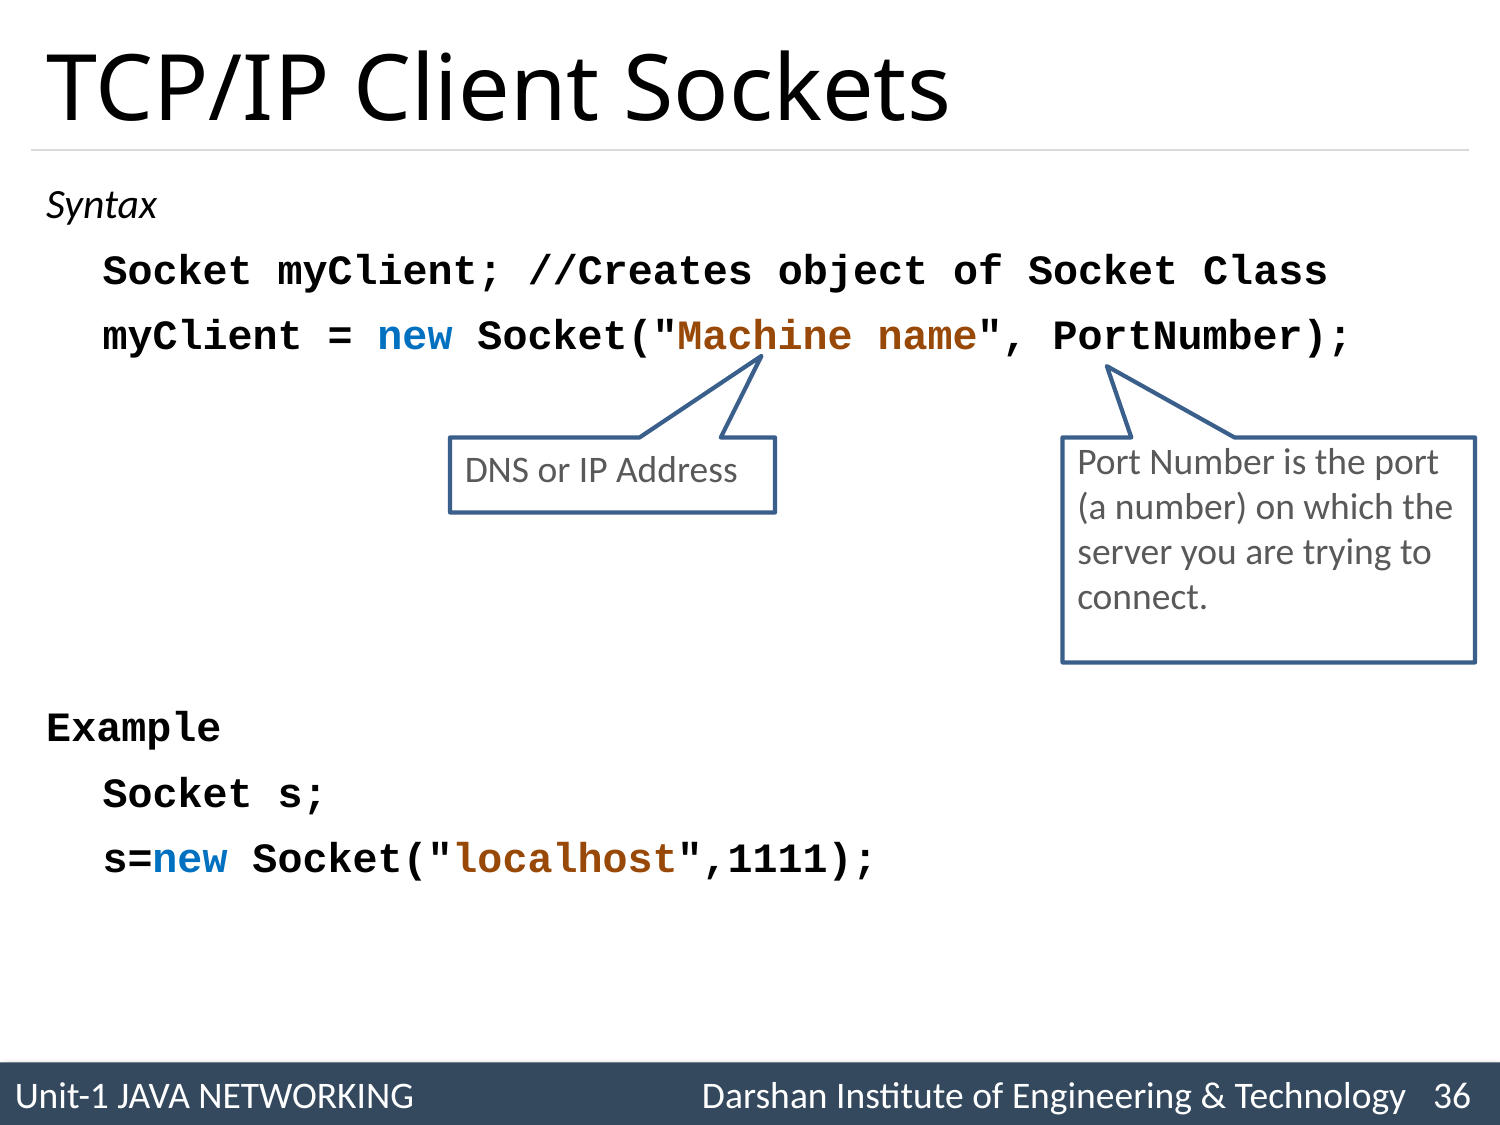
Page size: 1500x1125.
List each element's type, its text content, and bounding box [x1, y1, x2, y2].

text_box DNS or IP Address [447, 354, 778, 515]
text_box Port Number is the port (a number) on which the server you are trying to connect. [1060, 364, 1478, 665]
title TCP/IP Client Sockets [31, 17, 1469, 150]
list Syntax Socket myClient; //Creates object of Socket Class myClient = new Socket("Machine name", PortNumber); Example Socket s; s=new Socket("localhost",1111); [31, 162, 1469, 1038]
